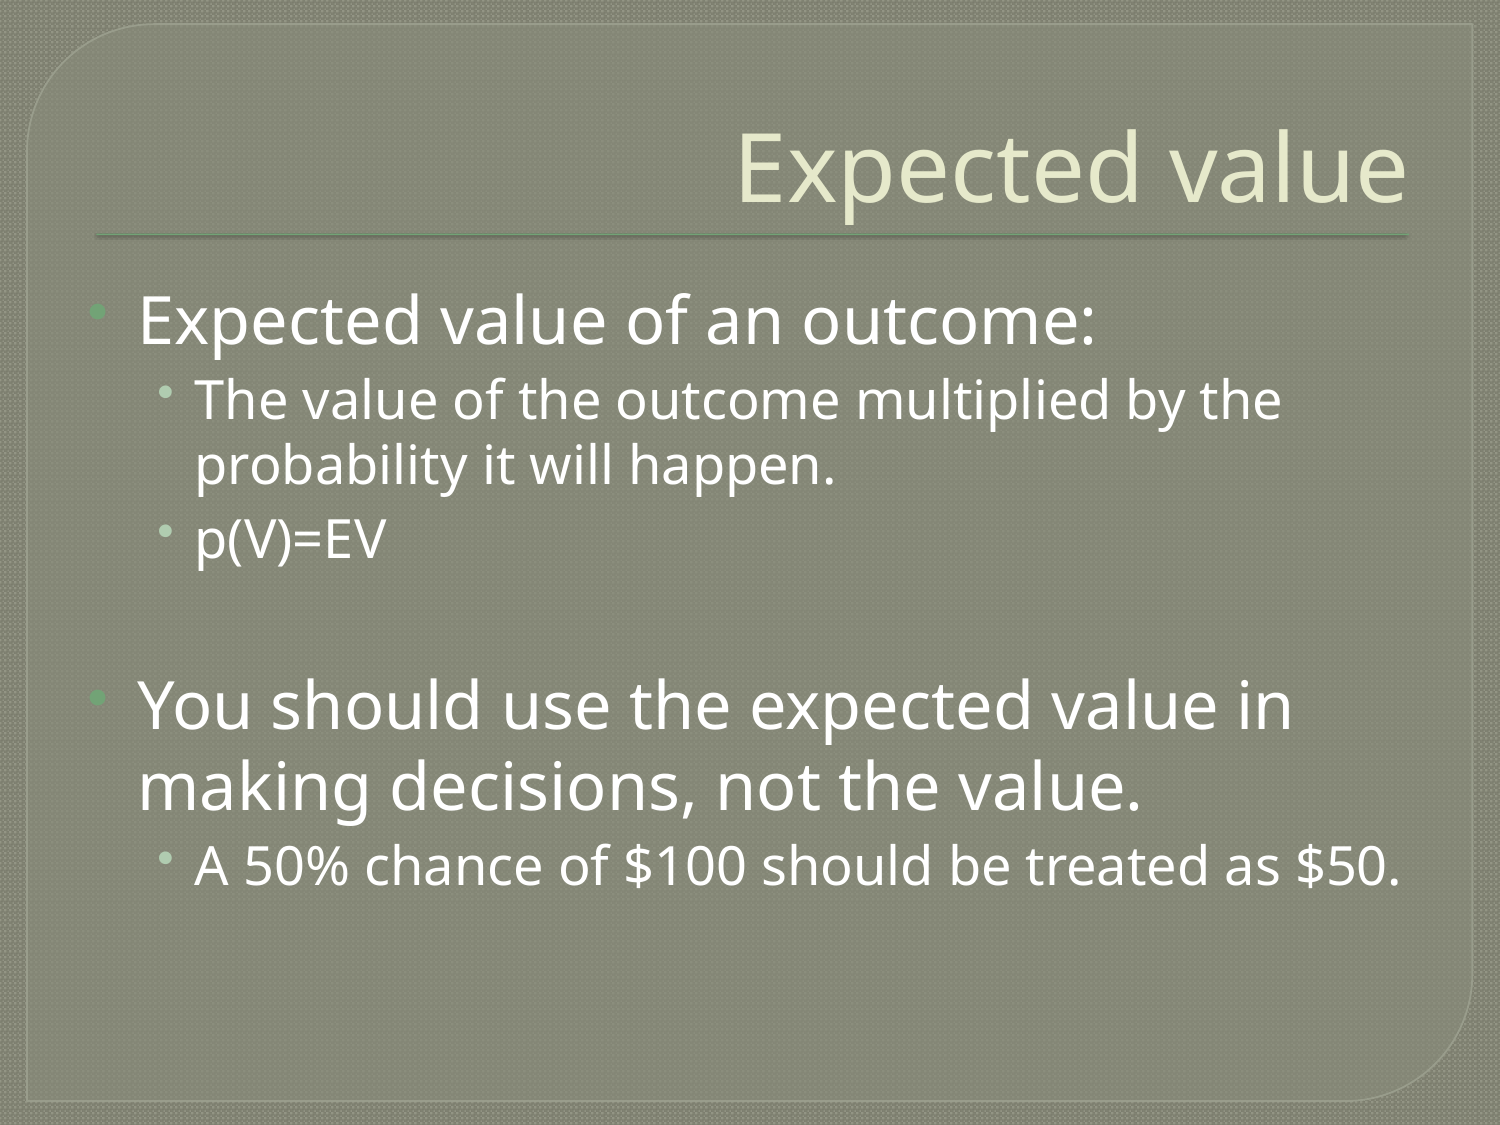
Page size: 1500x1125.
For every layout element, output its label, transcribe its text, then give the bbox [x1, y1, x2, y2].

list Expected value of an outcome: The value of the outcome multiplied by the probability it will happen. p(V)=EV You should use the expected value in making decisions, not the value. A 50% chance of $100 should be treated as $50. [75, 270, 1425, 1013]
title Expected value [75, 41, 1425, 230]
